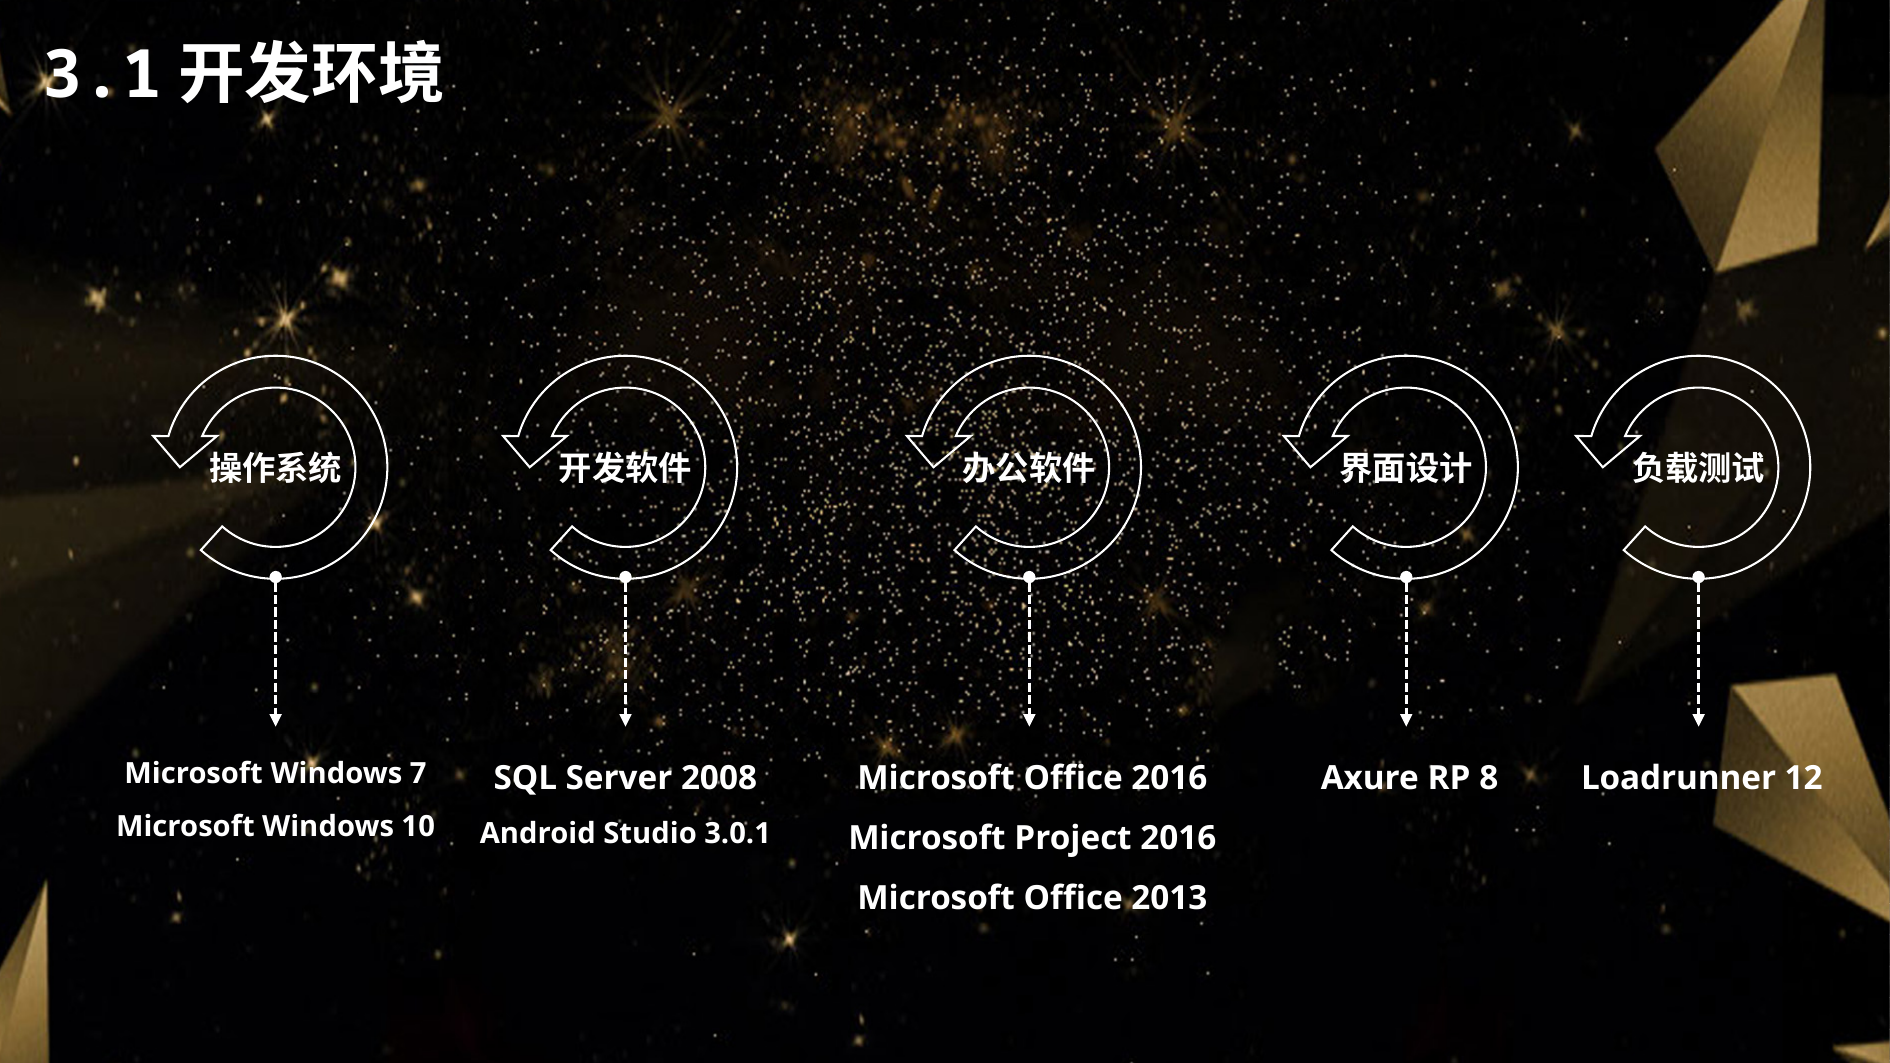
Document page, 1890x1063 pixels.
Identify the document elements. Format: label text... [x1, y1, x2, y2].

text_box Microsoft Office 2016 Microsoft Project 2016 Microsoft Office 2013 [844, 736, 1222, 924]
text_box 界面设计 [1283, 355, 1518, 579]
text_box 开发软件 [503, 355, 738, 579]
text_box SQL Server 2008 Android Studio 3.0.1 [479, 736, 772, 857]
text_box Microsoft Windows 7 Microsoft Windows 10 [116, 737, 436, 850]
text_box Loadrunner 12 [1513, 736, 1890, 804]
text_box 办公软件 [906, 355, 1142, 579]
picture [0, 0, 1890, 1063]
text_box Axure RP 8 [1221, 736, 1513, 804]
text_box 负载测试 [1576, 355, 1811, 579]
text_box 3.1开发环境 [42, 30, 446, 119]
text_box 操作系统 [153, 355, 388, 579]
